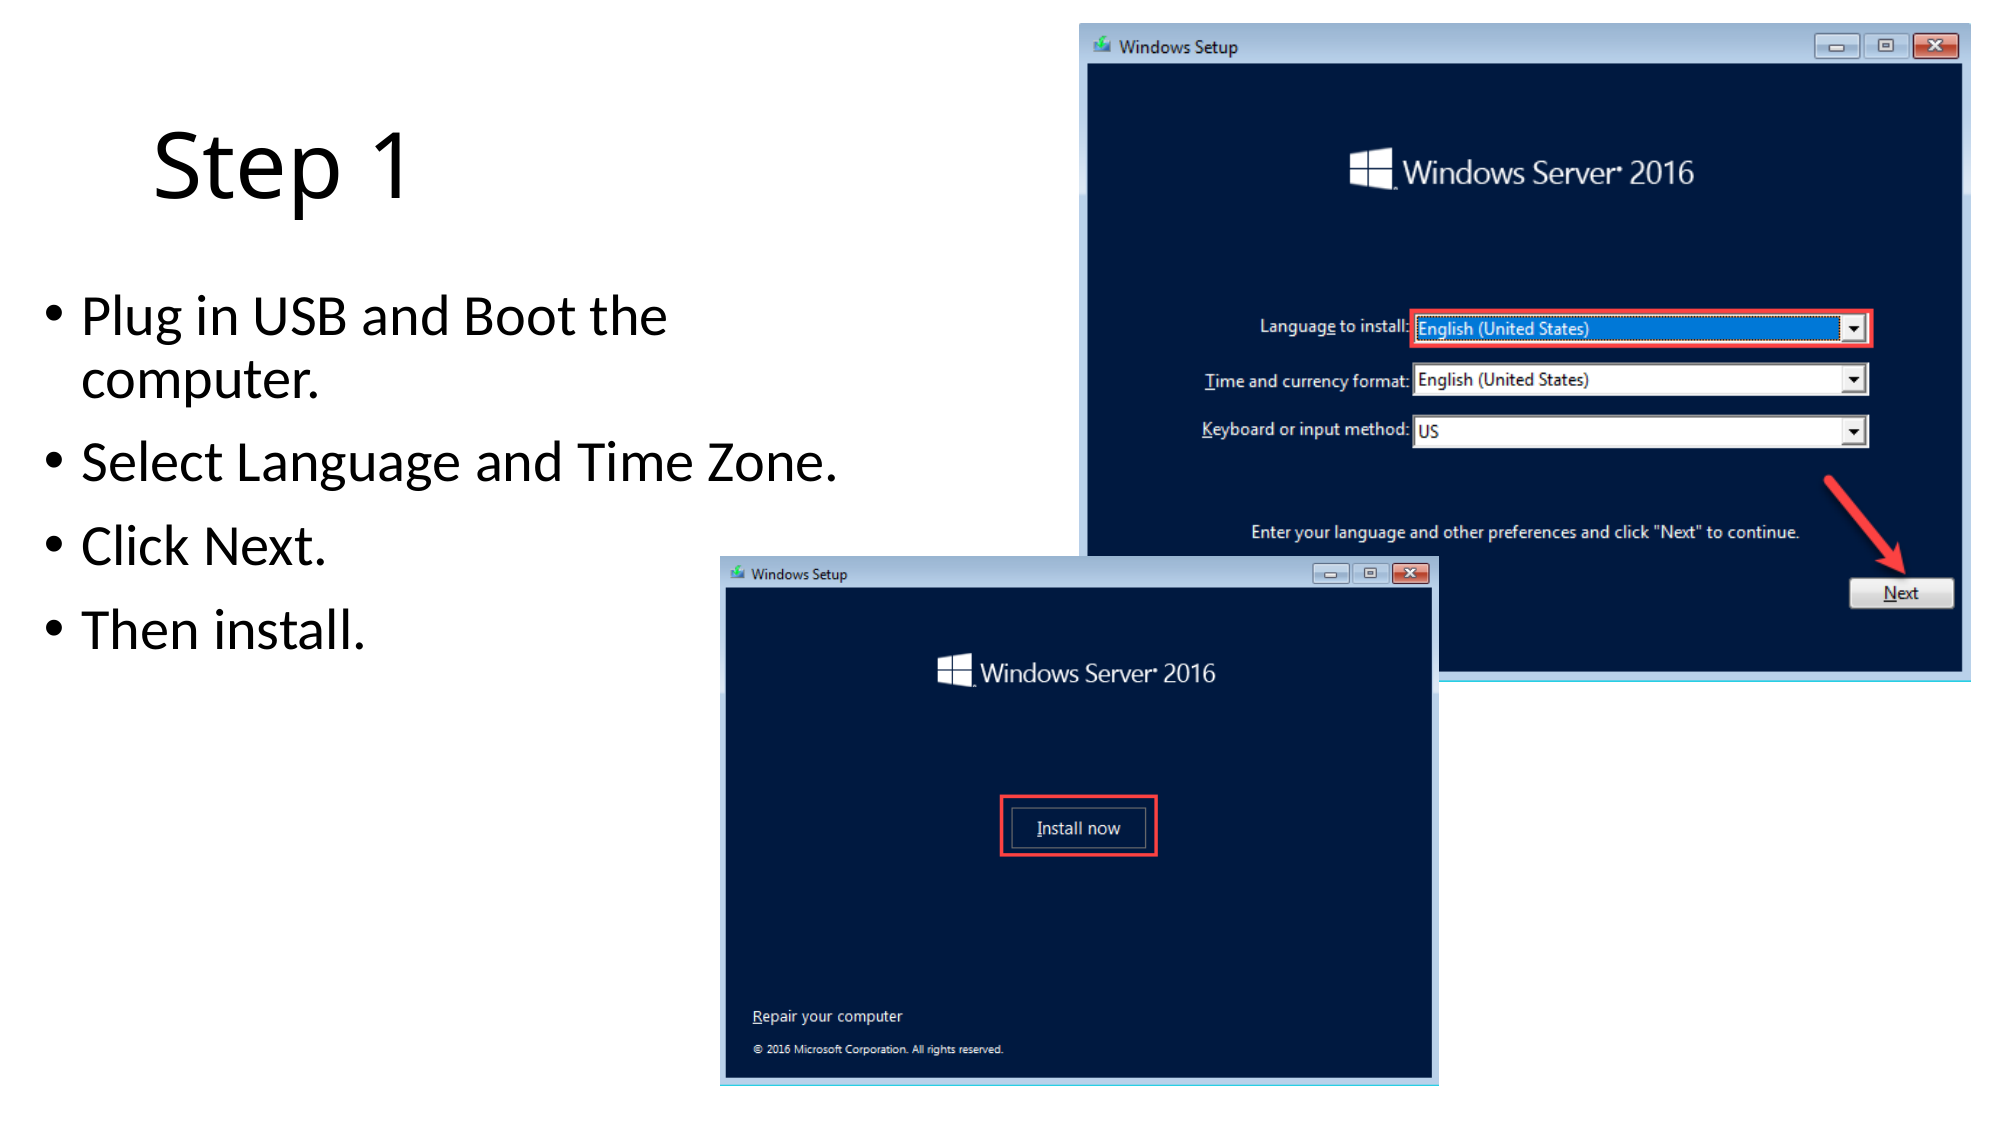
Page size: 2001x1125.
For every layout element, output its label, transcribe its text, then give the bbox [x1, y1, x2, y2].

list Plug in USB and Boot the computer. Select Language and Time Zone. Click Next. Then install. [29, 277, 931, 964]
picture [720, 23, 1971, 1086]
title Step 1 [137, 59, 1079, 278]
